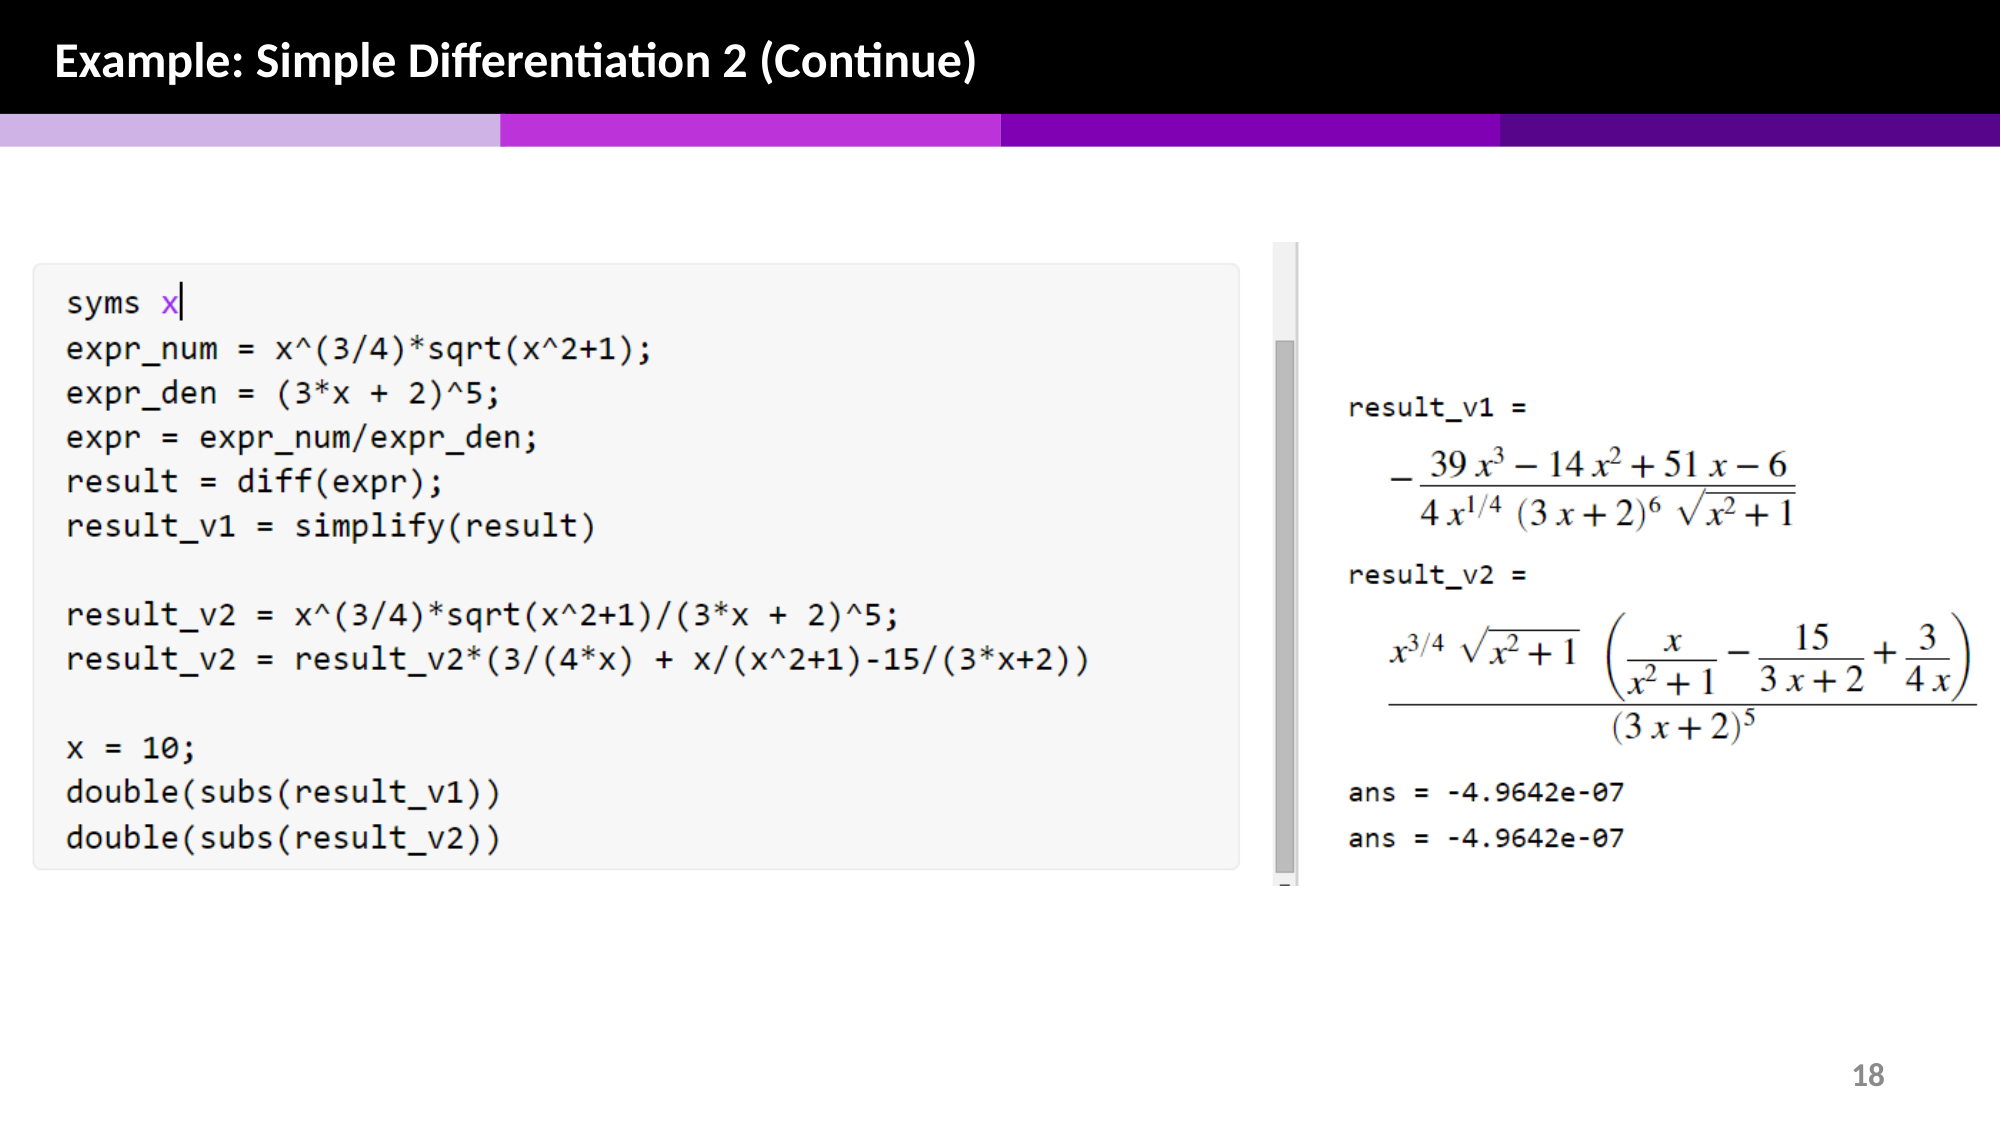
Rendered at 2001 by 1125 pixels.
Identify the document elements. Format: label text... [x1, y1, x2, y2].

list Example: Simple Differentiation 2 (Continue) [39, 1, 1964, 114]
picture [0, 242, 1983, 886]
